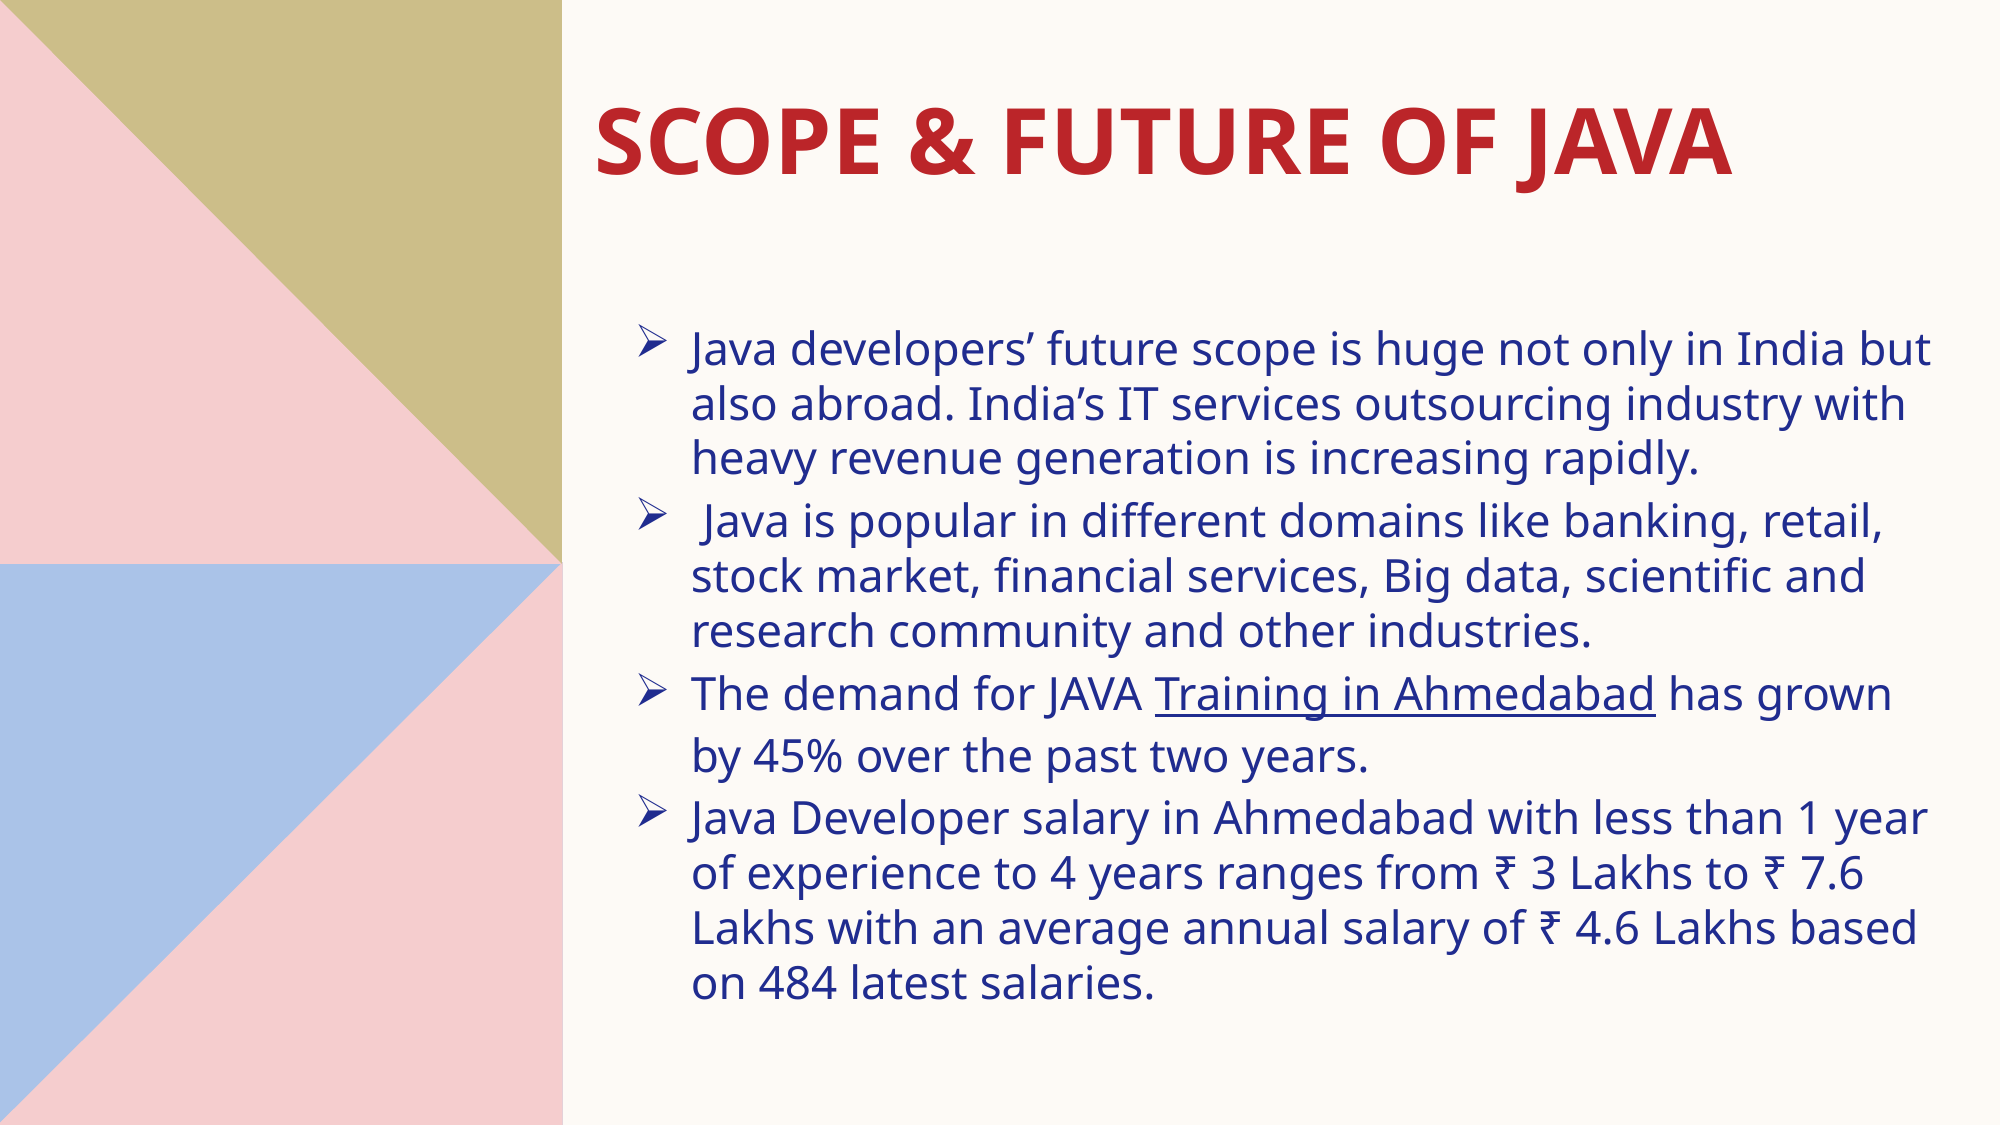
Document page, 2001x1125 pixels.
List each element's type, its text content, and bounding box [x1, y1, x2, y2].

title Scope & Future of java [579, 75, 2000, 219]
list Java developers’ future scope is huge not only in India but also abroad. India’s IT services outsourcing industry with heavy revenue generation is increasing rapidly. Java is popular in different domains like banking, retail, stock market, financial services, Big data, scientific and research community and other industries. The demand for JAVA Training in Ahmedabad has grown by 45% over the past two years. Java Developer salary in Ahmedabad with less than 1 year of experience to 4 years ranges from ₹ 3 Lakhs to ₹ 7.6 Lakhs with an average annual salary of ₹ 4.6 Lakhs based on 484 latest salaries. [553, 311, 1958, 1109]
